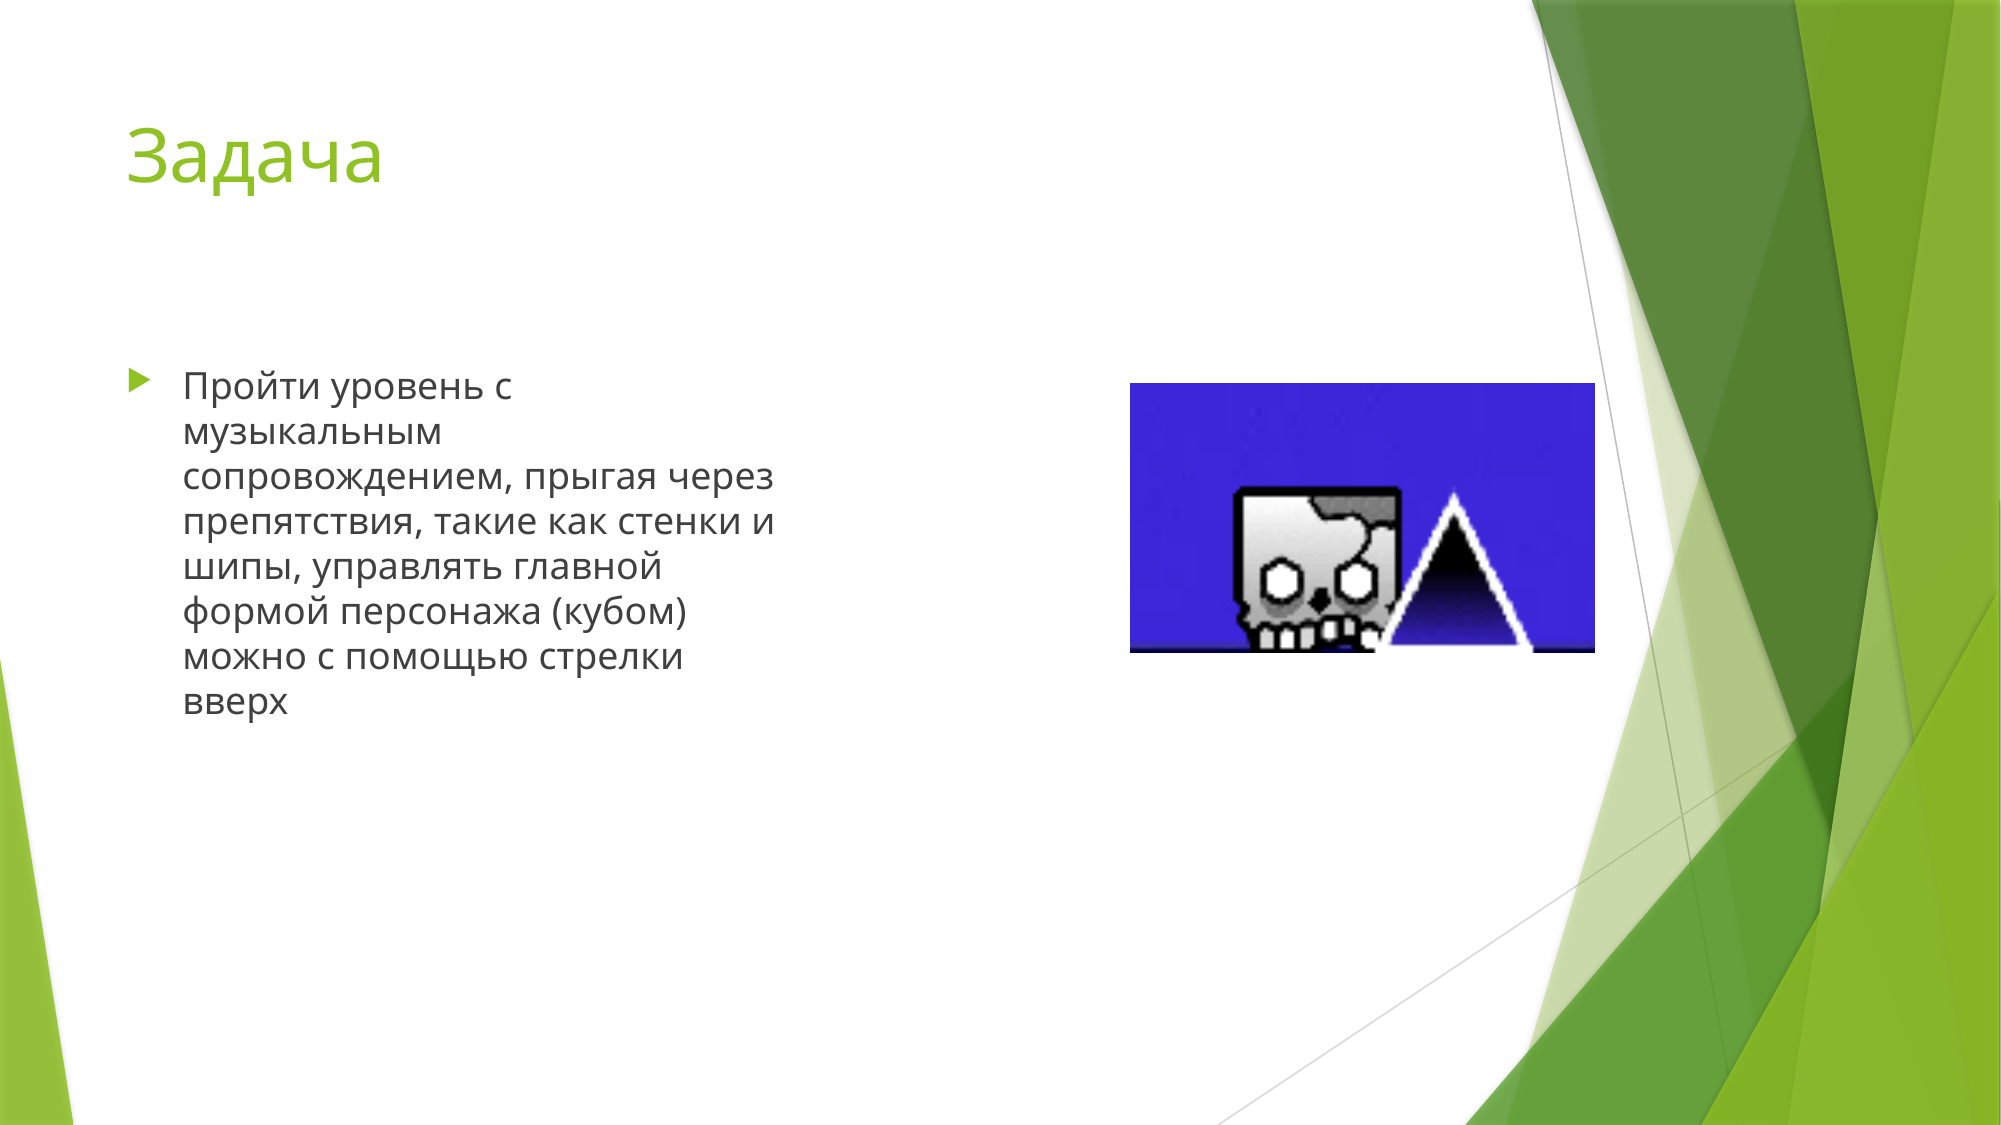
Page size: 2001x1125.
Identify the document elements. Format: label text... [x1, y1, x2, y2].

list Пройти уровень с музыкальным сопровождением, прыгая через препятствия, такие как стенки и шипы, управлять главной формой персонажа (кубом) можно с помощью стрелки вверх [111, 354, 798, 992]
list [1129, 383, 1595, 654]
title Задача [111, 99, 1522, 317]
